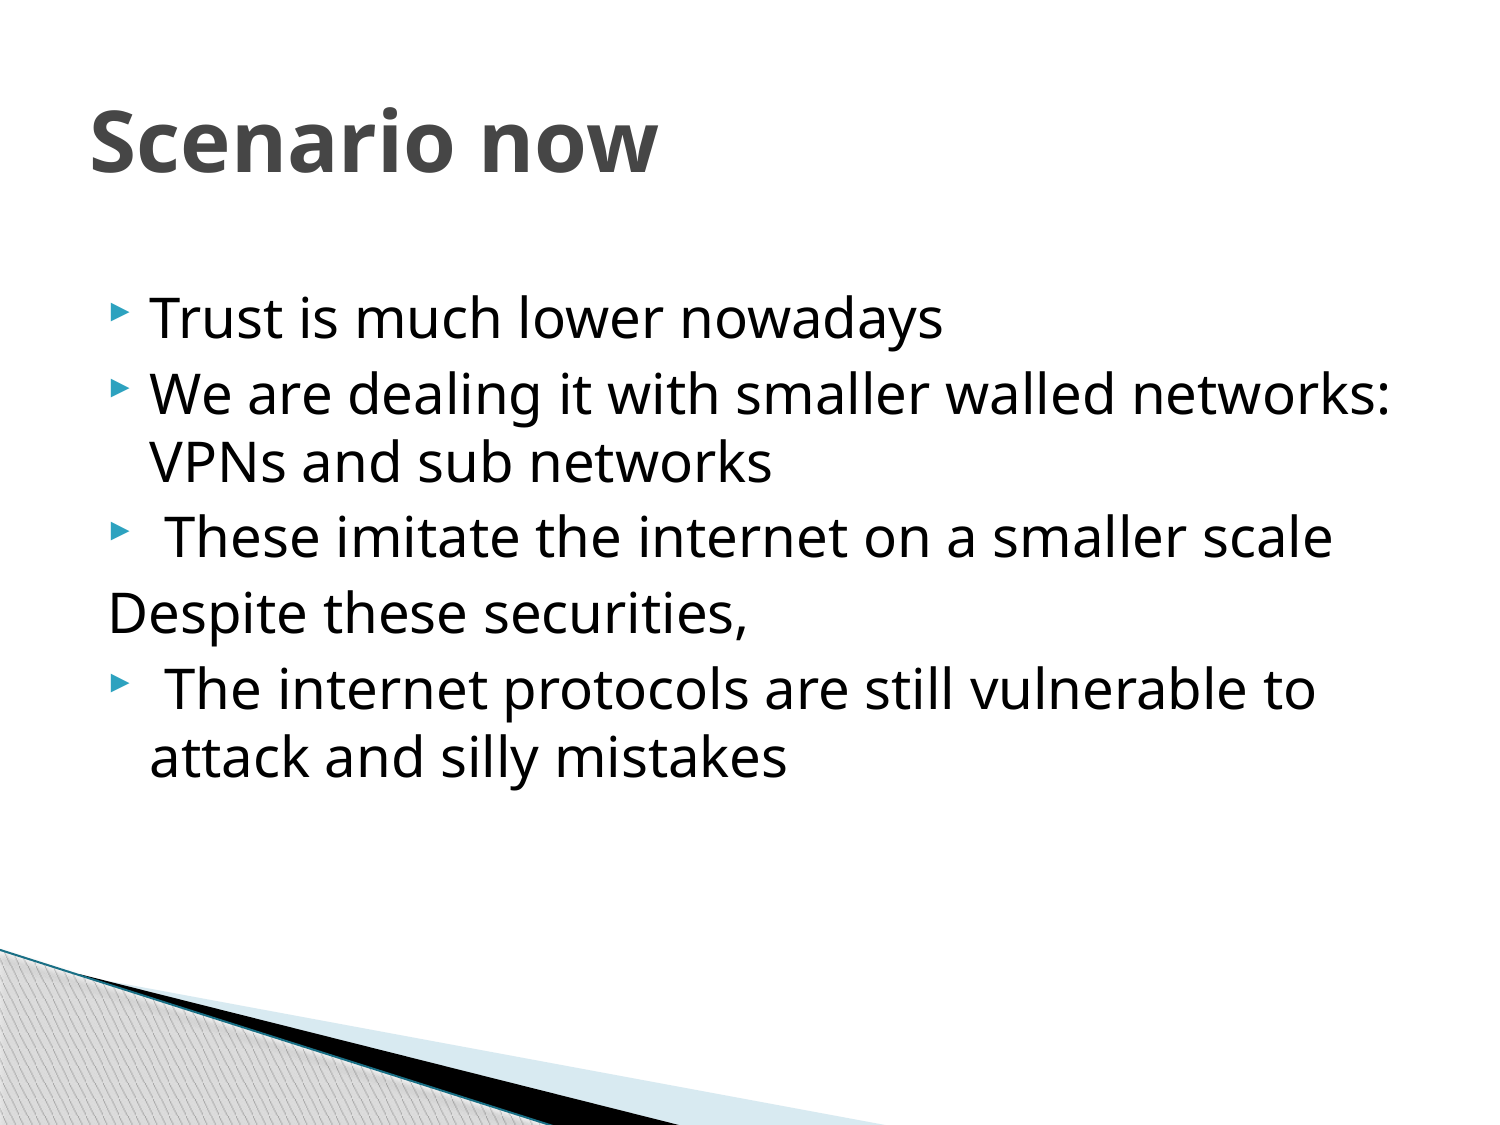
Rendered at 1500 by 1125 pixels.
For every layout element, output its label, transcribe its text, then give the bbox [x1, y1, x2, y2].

title Scenario now [75, 45, 1425, 233]
list Trust is much lower nowadays We are dealing it with smaller walled networks: VPNs and sub networks These imitate the internet on a smaller scale Despite these securities, The internet protocols are still vulnerable to attack and silly mistakes [75, 275, 1425, 975]
